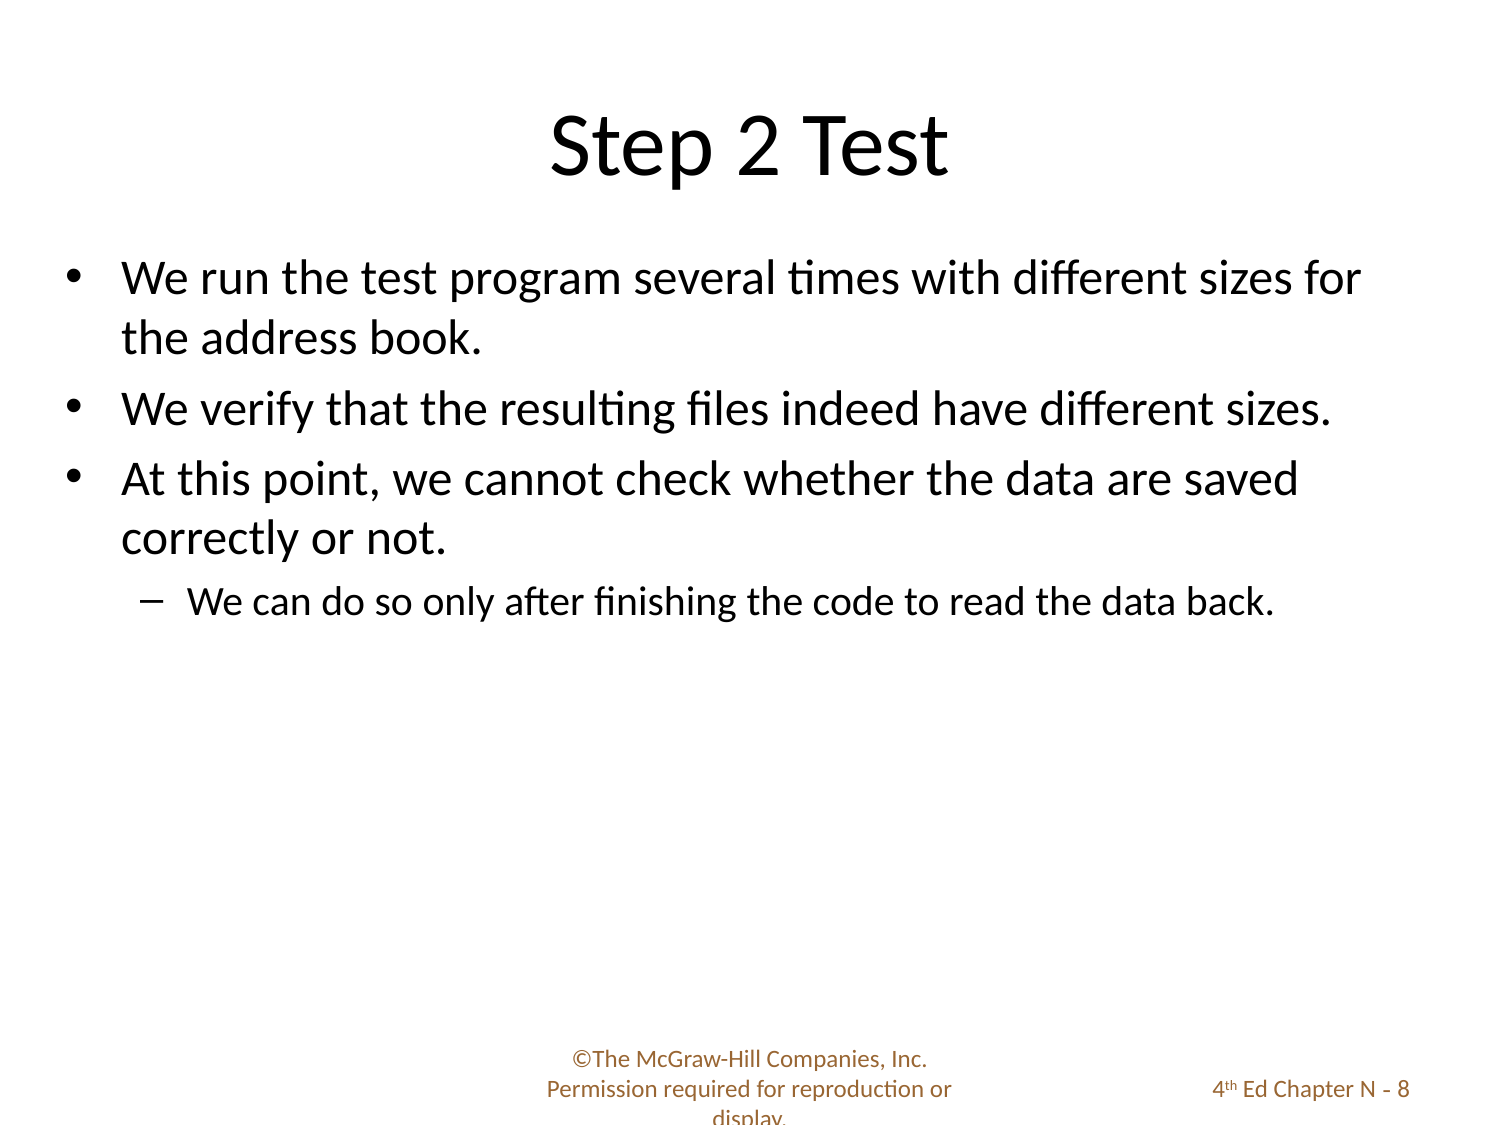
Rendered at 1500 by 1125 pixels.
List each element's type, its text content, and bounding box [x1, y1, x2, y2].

list We run the test program several times with different sizes for the address book. We verify that the resulting files indeed have different sizes. At this point, we cannot check whether the data are saved correctly or not. We can do so only after finishing the code to read the data back. [50, 237, 1450, 988]
slide_number 4th Ed Chapter N - 8 [1074, 1042, 1425, 1103]
title Step 2 Test [75, 45, 1425, 233]
footer ©The McGraw-Hill Companies, Inc. Permission required for reproduction or display. [512, 1042, 988, 1103]
